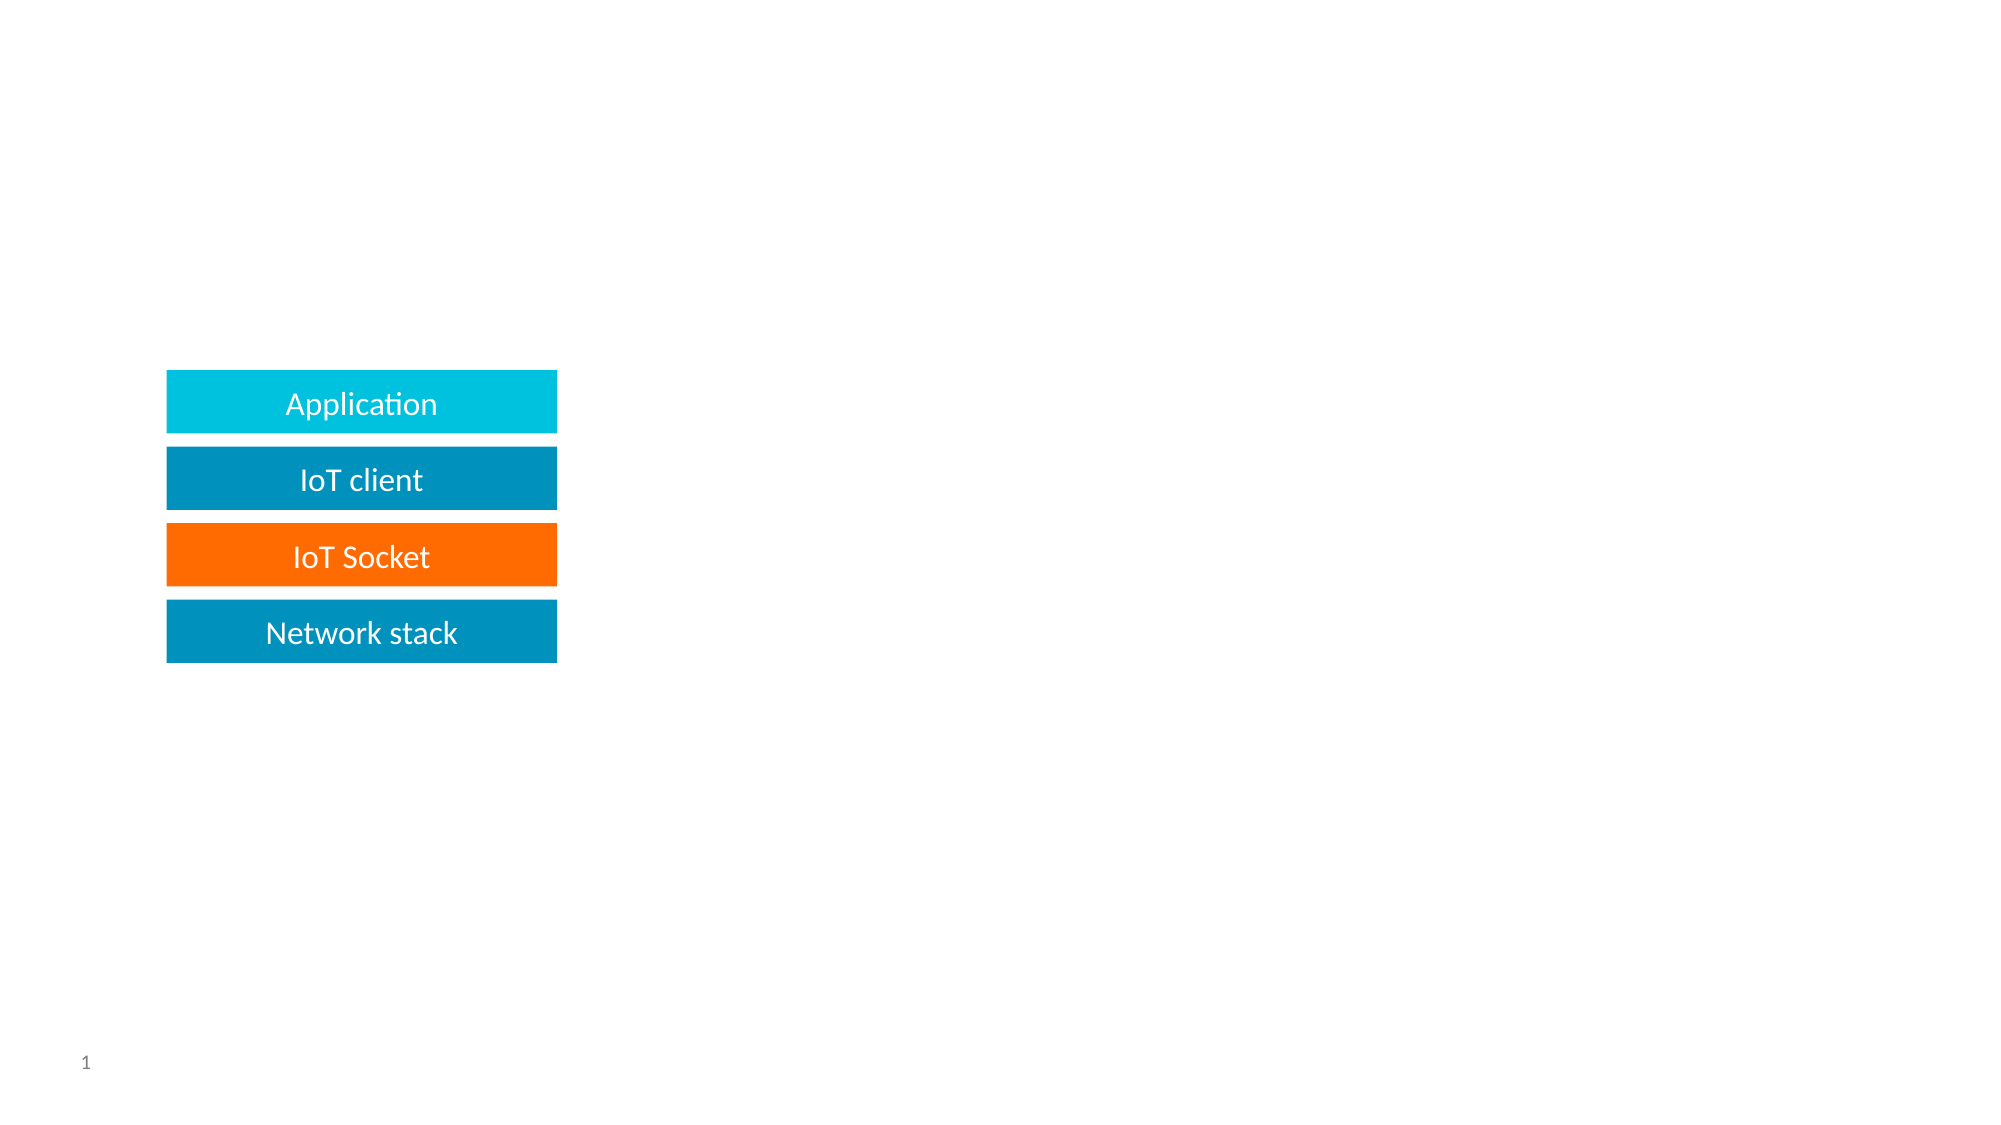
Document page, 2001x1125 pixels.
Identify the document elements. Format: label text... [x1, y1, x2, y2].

text_box IoT Socket [166, 523, 558, 587]
text_box IoT client [166, 446, 558, 510]
text_box Application [166, 370, 558, 434]
text_box Network stack [166, 599, 558, 663]
